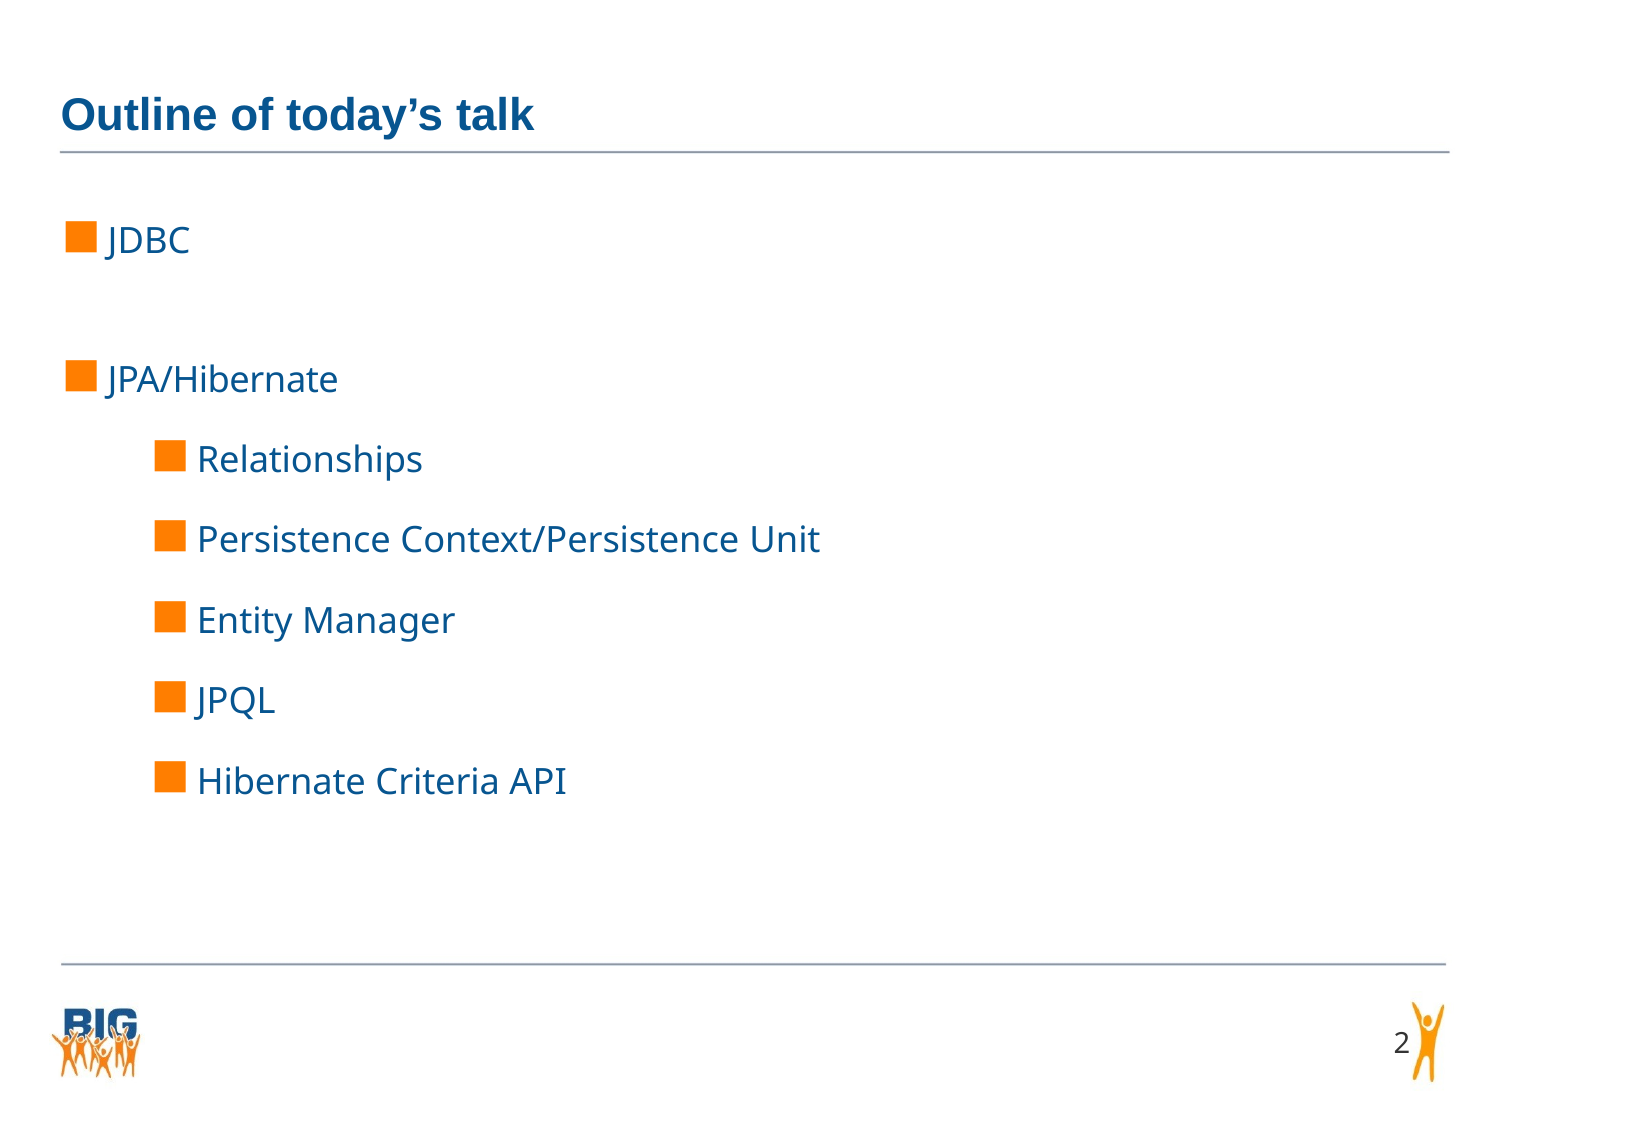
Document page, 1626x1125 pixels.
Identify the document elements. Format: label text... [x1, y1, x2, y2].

picture [540, 142, 1455, 154]
text_box JDBC JPA/Hibernate Relationships Persistence Context/Persistence Unit Entity Manager JPQL Hibernate Criteria API [58, 189, 1134, 920]
picture [49, 1000, 145, 1090]
title Outline of today’s talk [58, 82, 540, 189]
picture [1409, 990, 1454, 1091]
picture [56, 954, 1452, 967]
text_box 2 [1387, 1024, 1404, 1059]
